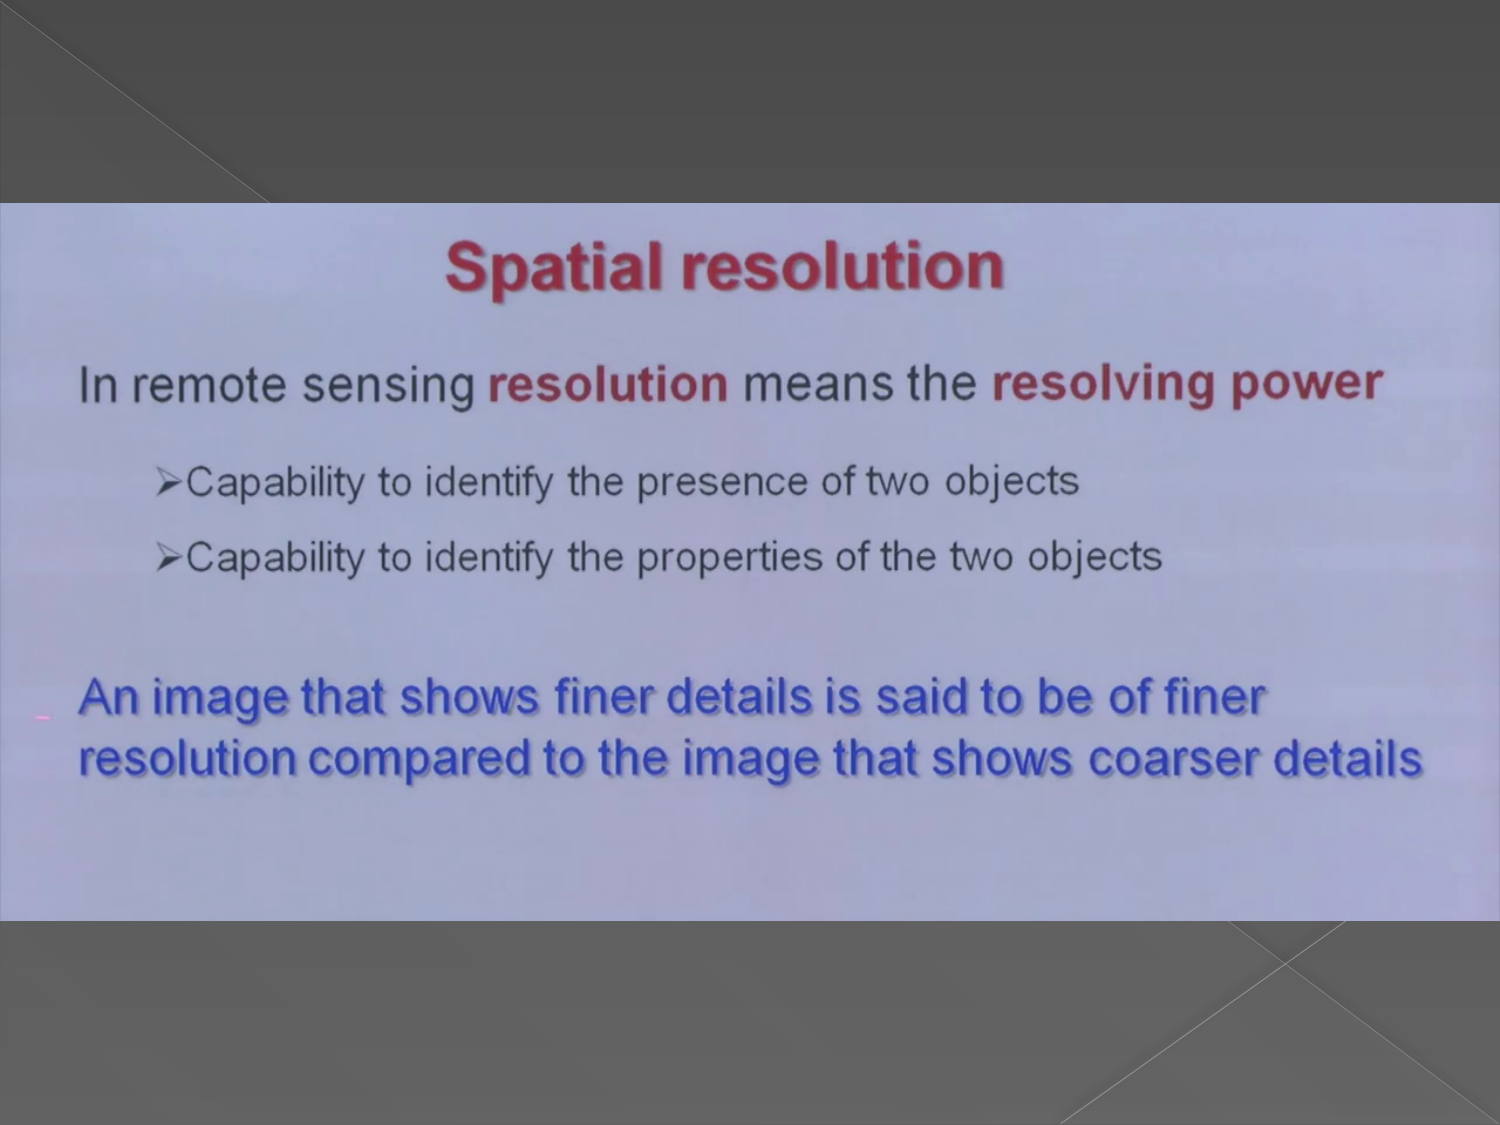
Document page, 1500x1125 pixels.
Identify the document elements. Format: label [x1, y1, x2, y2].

picture [0, 203, 1500, 922]
